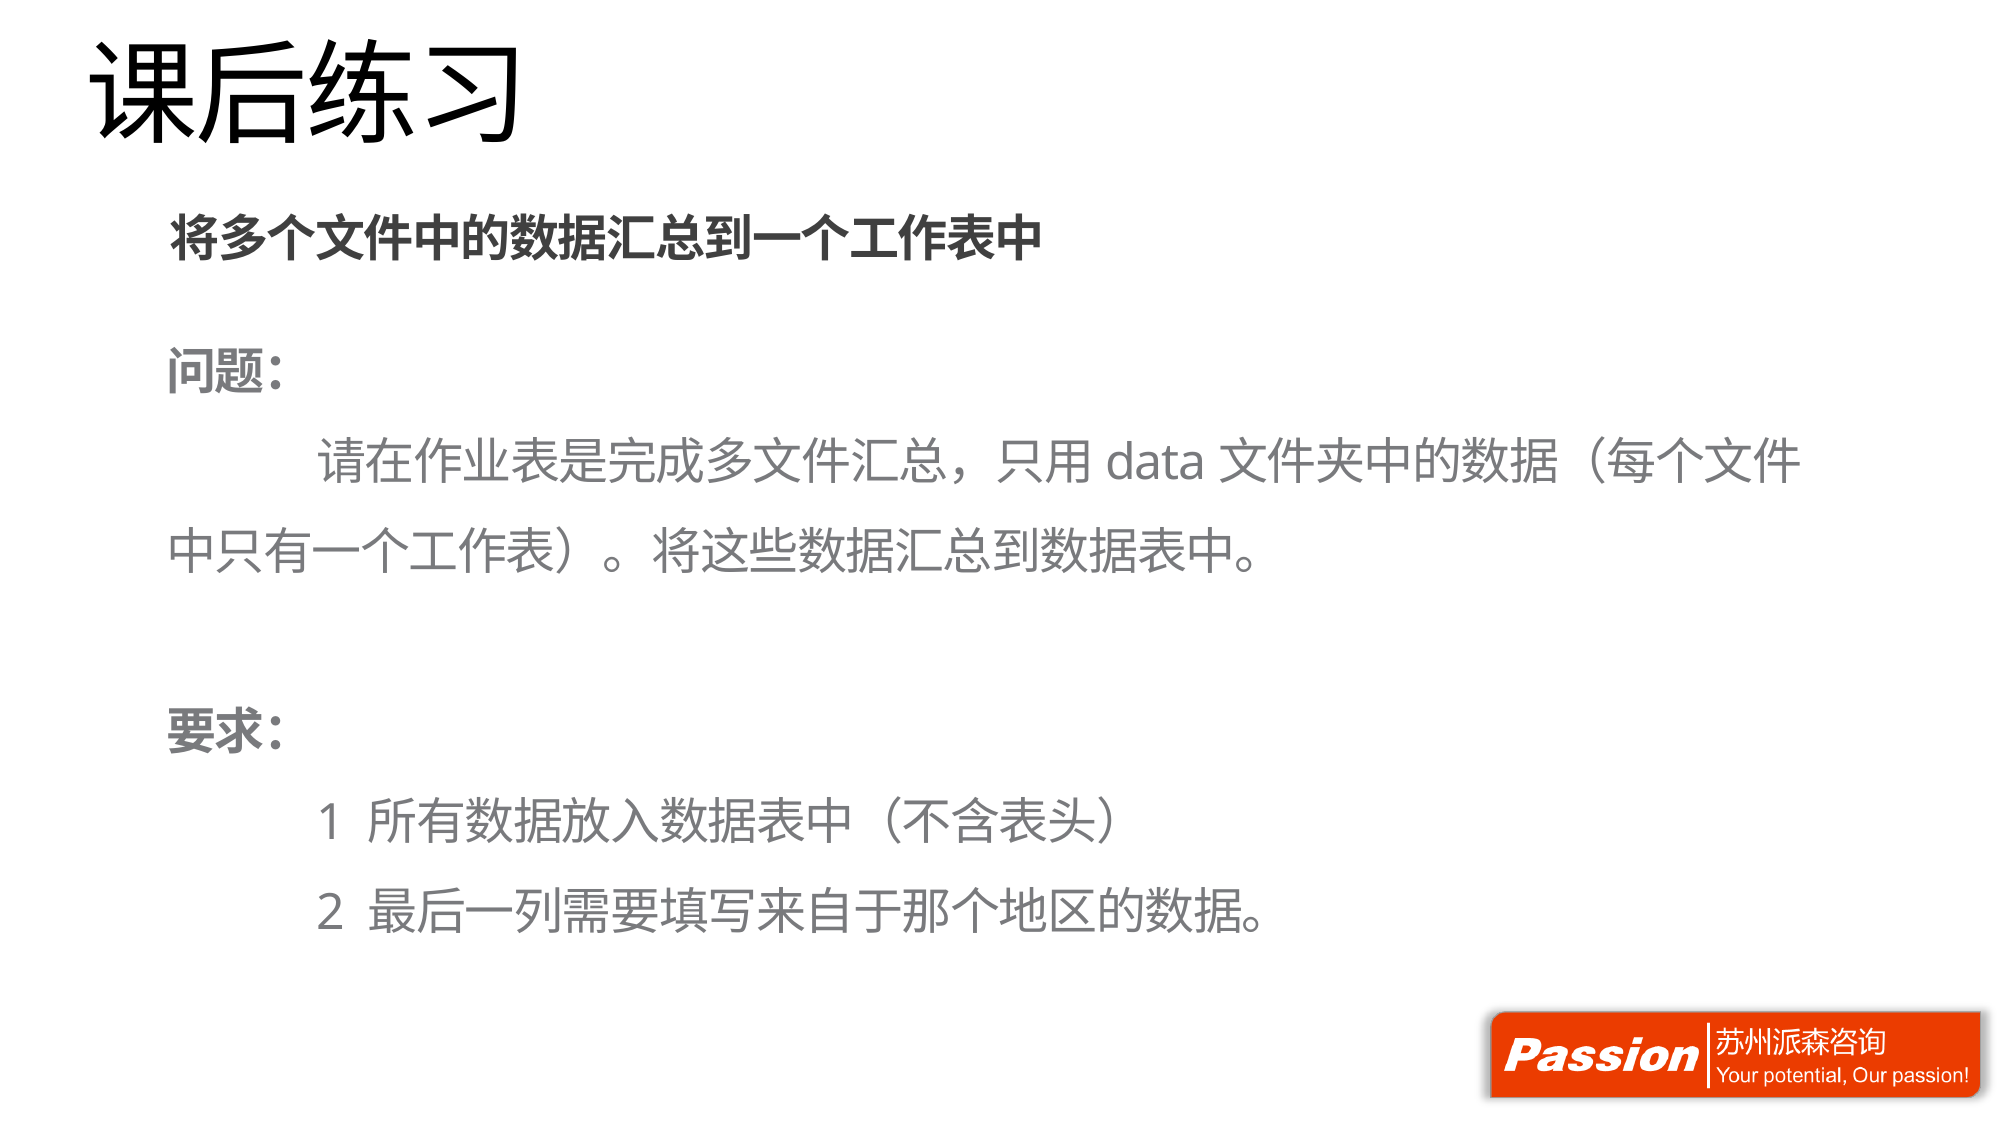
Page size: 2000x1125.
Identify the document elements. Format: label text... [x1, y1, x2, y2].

text_box 问题： 请在作业表是完成多文件汇总，只用data文件夹中的数据（每个文件中只有一个工作表）。将这些数据汇总到数据表中。 要求： 1 所有数据放入数据表中（不含表头） 2 最后一列需要填写来自于那个地区的数据。 [165, 309, 1809, 1009]
title 课后练习 [85, 37, 1914, 161]
picture [1471, 998, 2000, 1111]
text_box 将多个文件中的数据汇总到一个工作表中 [169, 206, 1045, 267]
